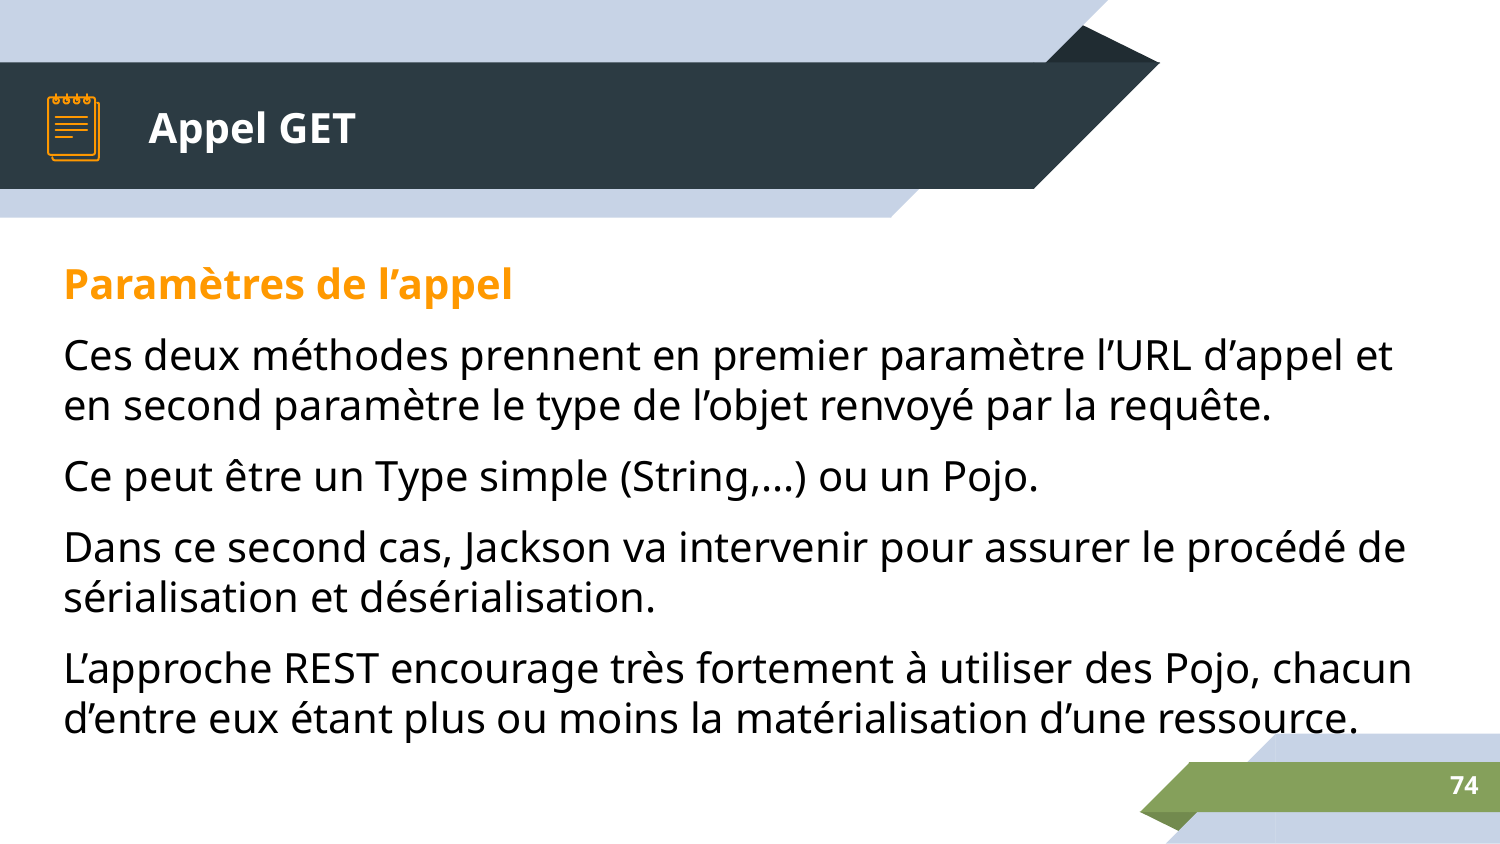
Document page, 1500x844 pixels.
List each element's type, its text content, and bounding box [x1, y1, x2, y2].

list Paramètres de l’appel Ces deux méthodes prennent en premier paramètre l’URL d’appel et en second paramètre le type de l’objet renvoyé par la requête. Ce peut être un Type simple (String,...) ou un Pojo. Dans ce second cas, Jackson va intervenir pour assurer le procédé de sérialisation et désérialisation. L’approche REST encourage très fortement à utiliser des Pojo, chacun d’entre eux étant plus ou moins la matérialisation d’une ressource. [48, 243, 1461, 647]
slide_number ‹#› [1249, 760, 1494, 813]
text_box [47, 93, 100, 161]
title Appel GET [133, 64, 997, 190]
